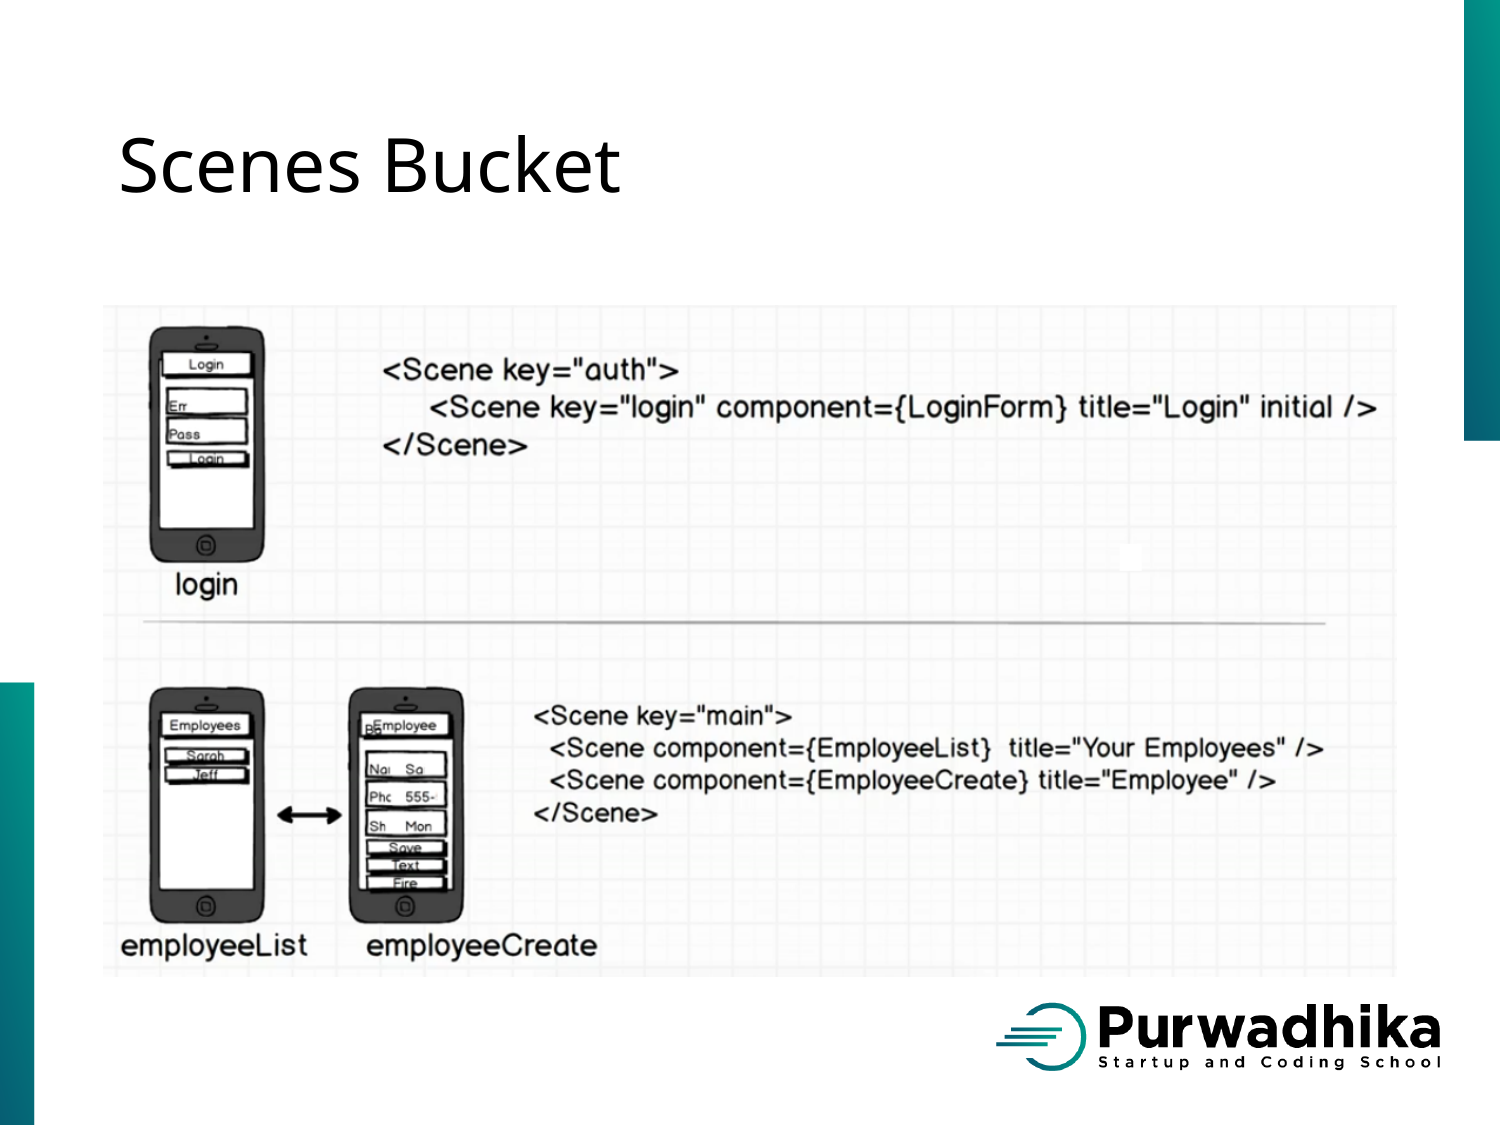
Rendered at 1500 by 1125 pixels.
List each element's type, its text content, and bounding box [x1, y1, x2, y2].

picture [0, 0, 1500, 1125]
title Scenes Bucket [103, 59, 1397, 278]
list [103, 305, 1397, 977]
